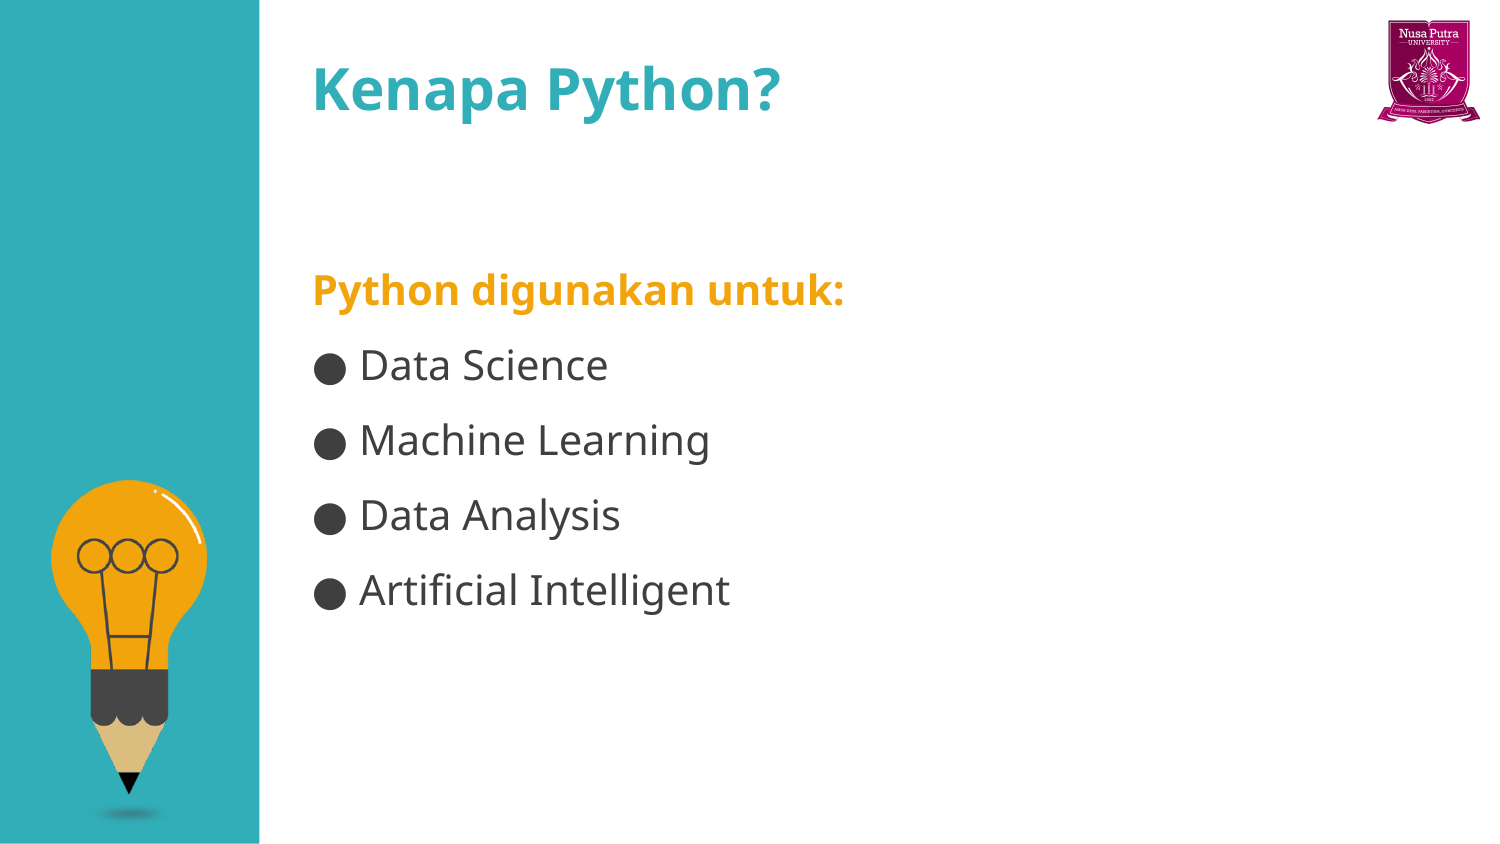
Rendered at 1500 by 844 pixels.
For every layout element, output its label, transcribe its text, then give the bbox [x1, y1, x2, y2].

list Python digunakan untuk: ● Data Science ● Machine Learning ● Data Analysis ● Artificial Intelligent [296, 255, 1362, 799]
picture [51, 480, 207, 826]
picture [1377, 20, 1481, 124]
title Kenapa Python? [296, 45, 1362, 208]
